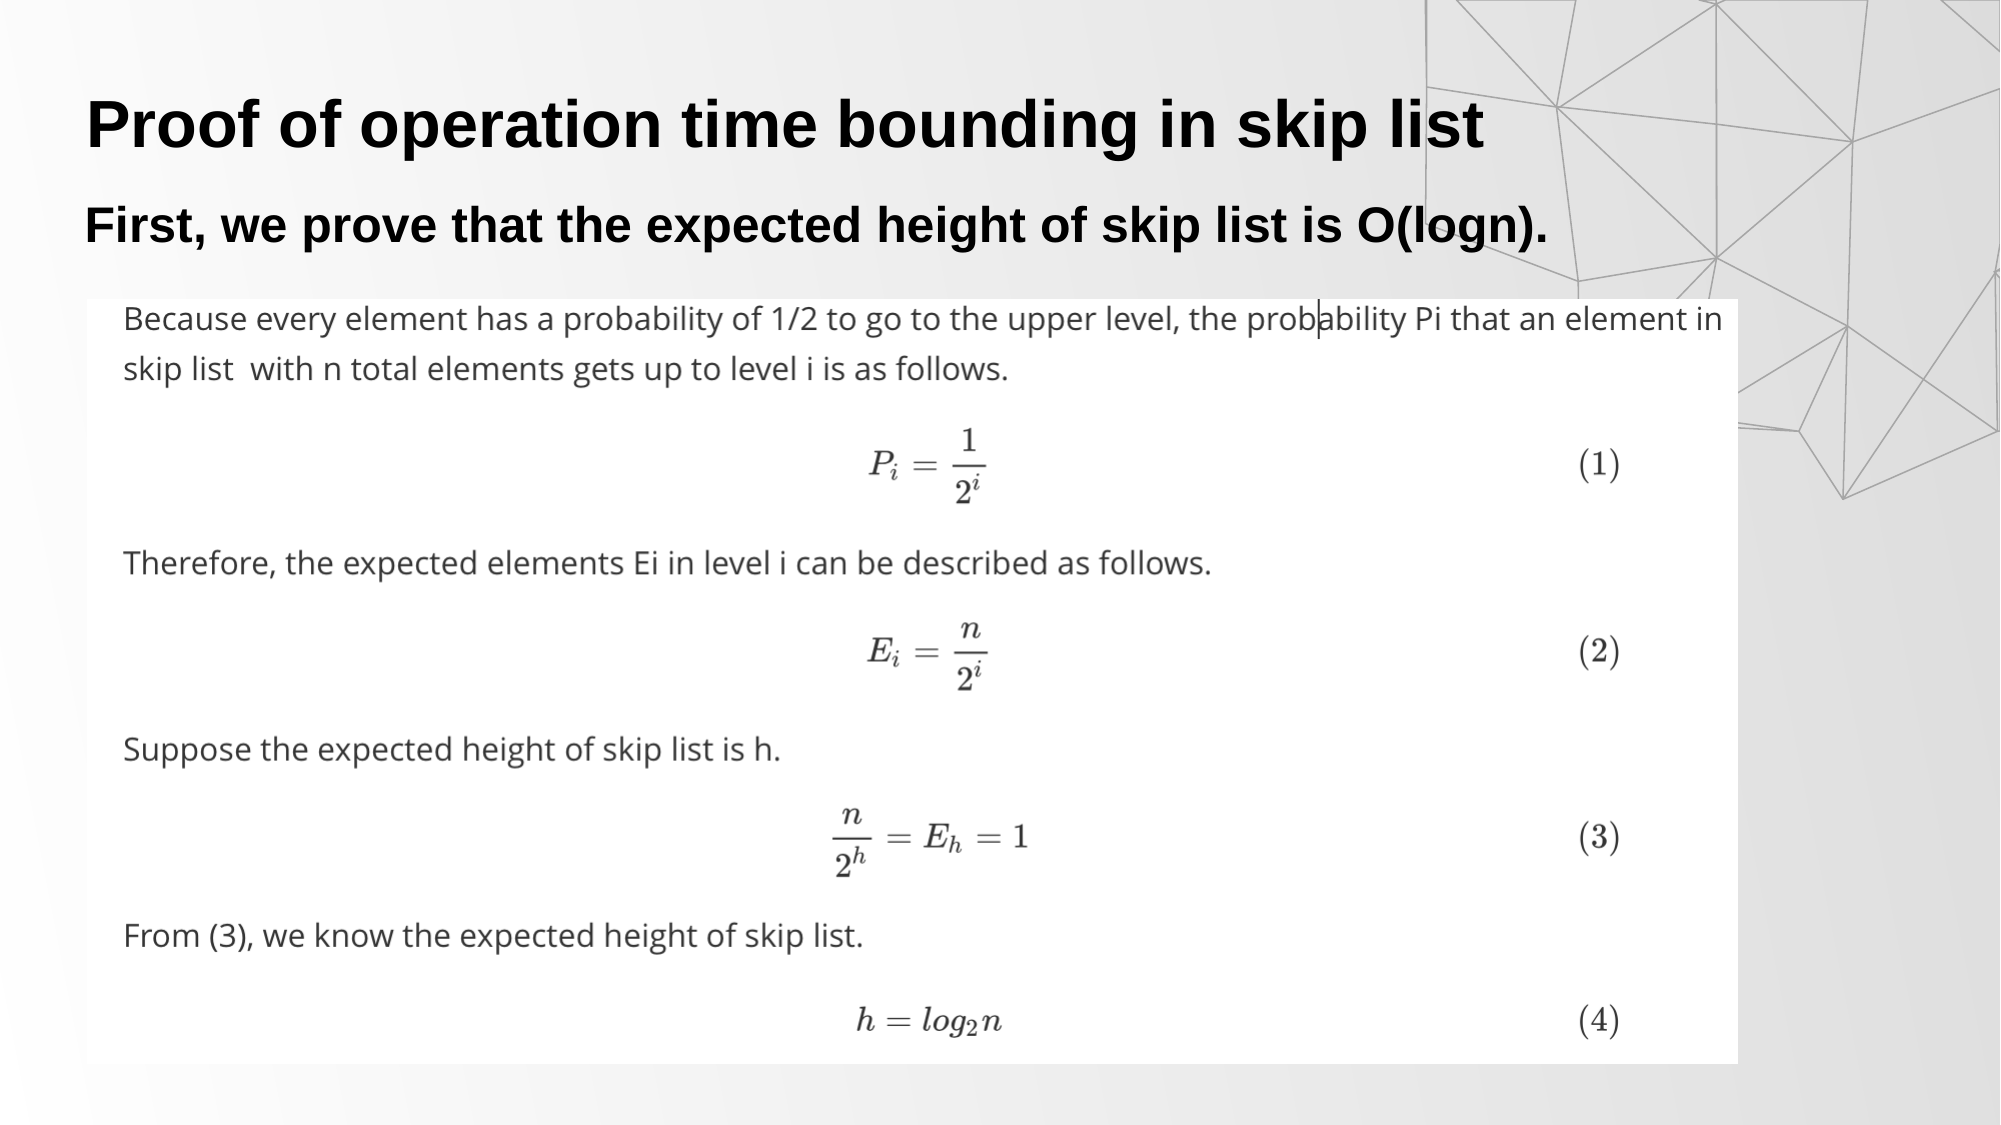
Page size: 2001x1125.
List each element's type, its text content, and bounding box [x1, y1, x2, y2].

picture [87, 299, 1738, 1064]
text_box Proof of operation time bounding in skip list [71, 73, 1502, 168]
text_box First, we prove that the expected height of skip list is O(logn). [69, 185, 1566, 260]
text_box [1425, 0, 2000, 500]
